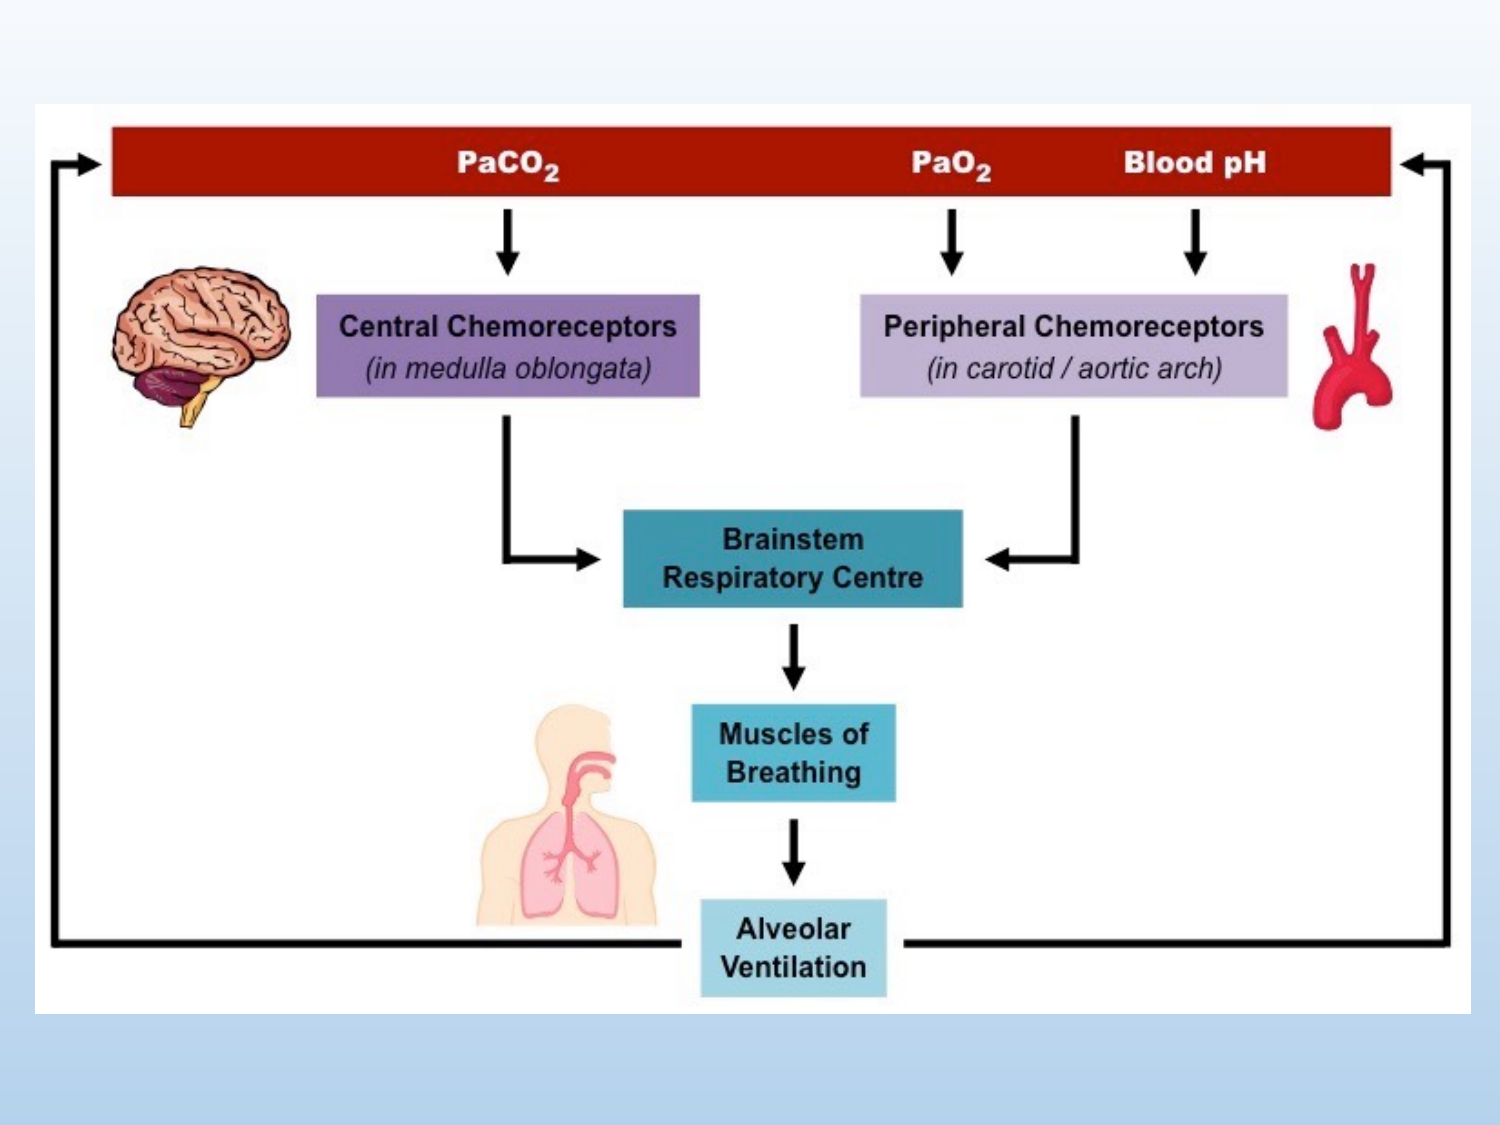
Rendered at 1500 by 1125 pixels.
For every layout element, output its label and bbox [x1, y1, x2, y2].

list [35, 104, 1471, 1014]
